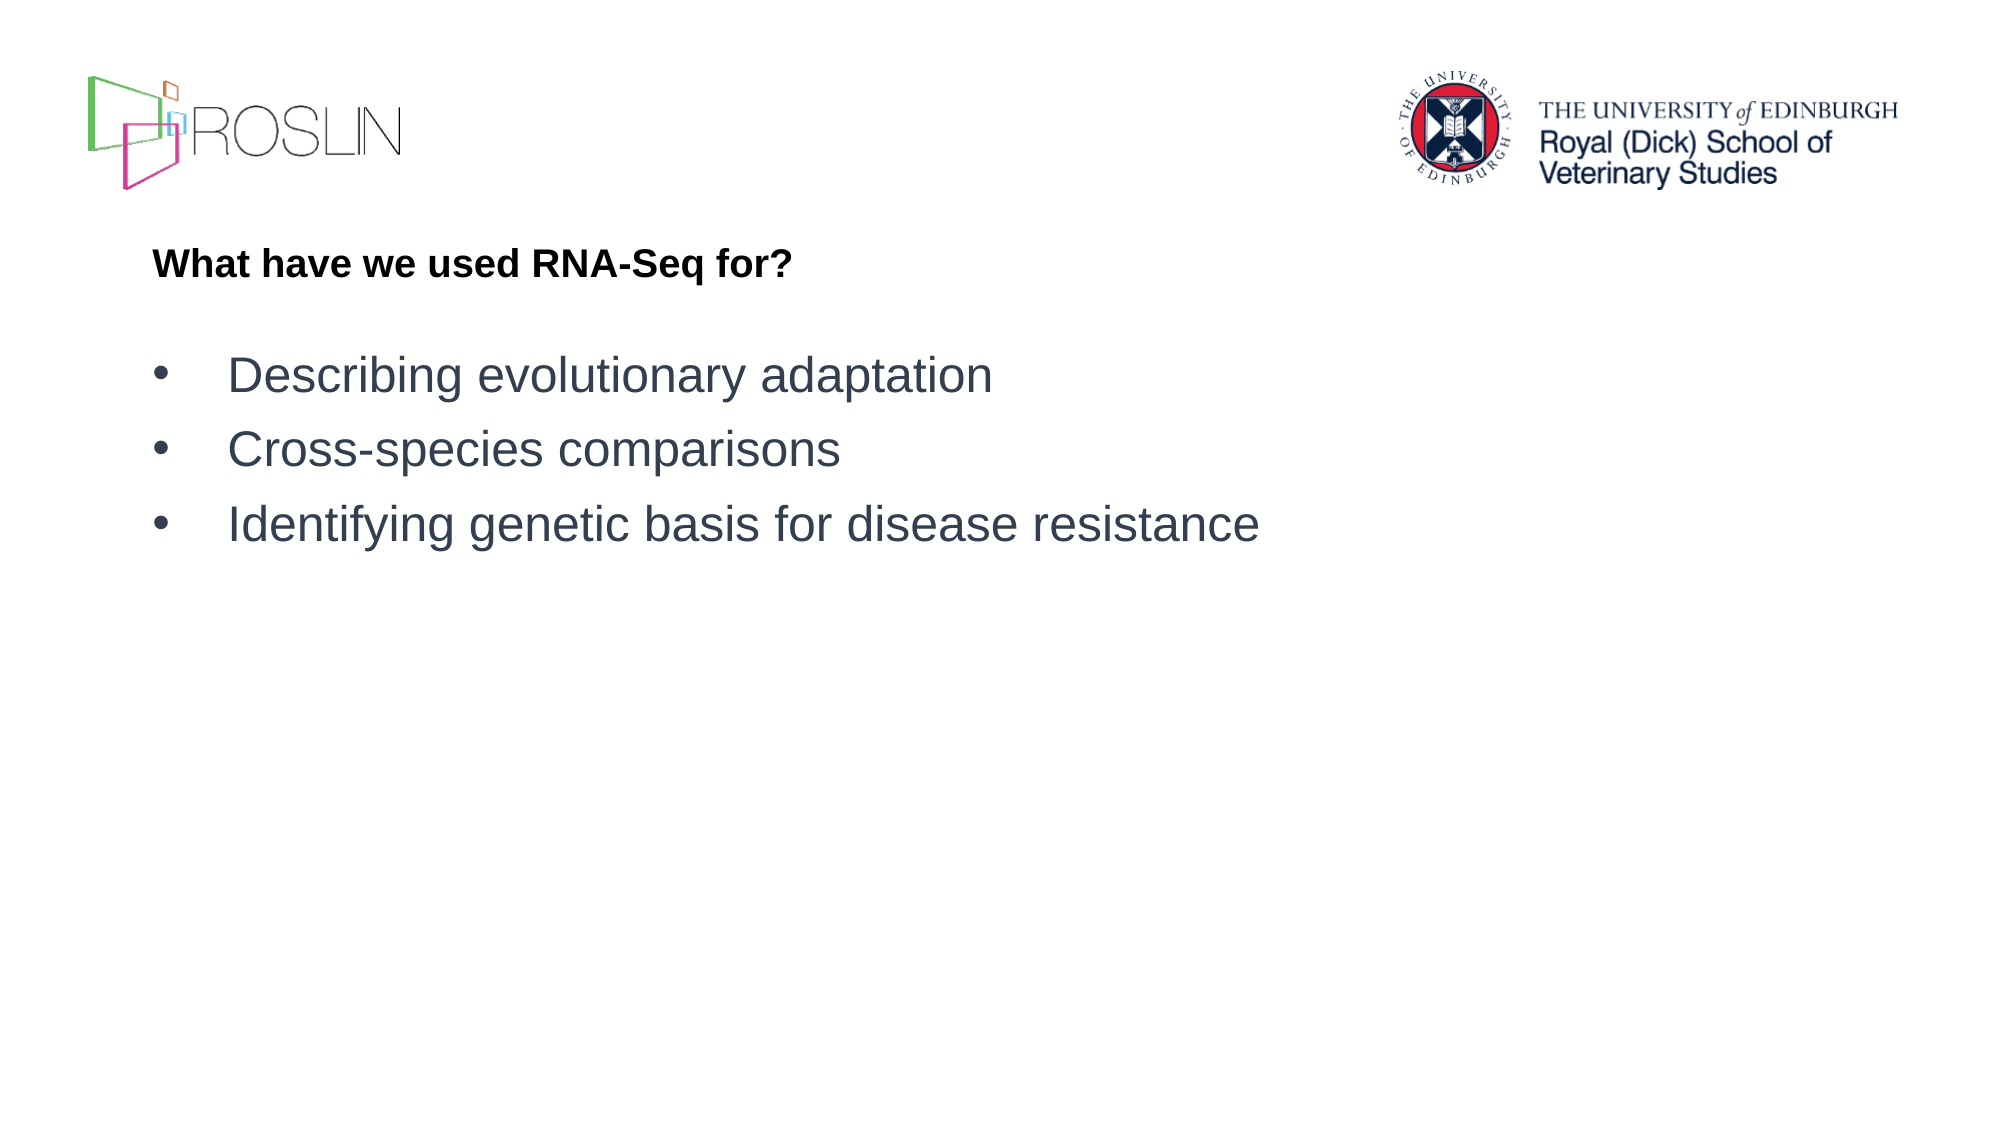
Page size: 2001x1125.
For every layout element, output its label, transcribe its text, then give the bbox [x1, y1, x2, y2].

title What have we used RNA-Seq for? [137, 235, 1951, 342]
text_box Describing evolutionary adaptation Cross-species comparisons Identifying genetic basis for disease resistance [137, 341, 1863, 1014]
picture [88, 76, 400, 190]
picture [1399, 71, 1898, 190]
